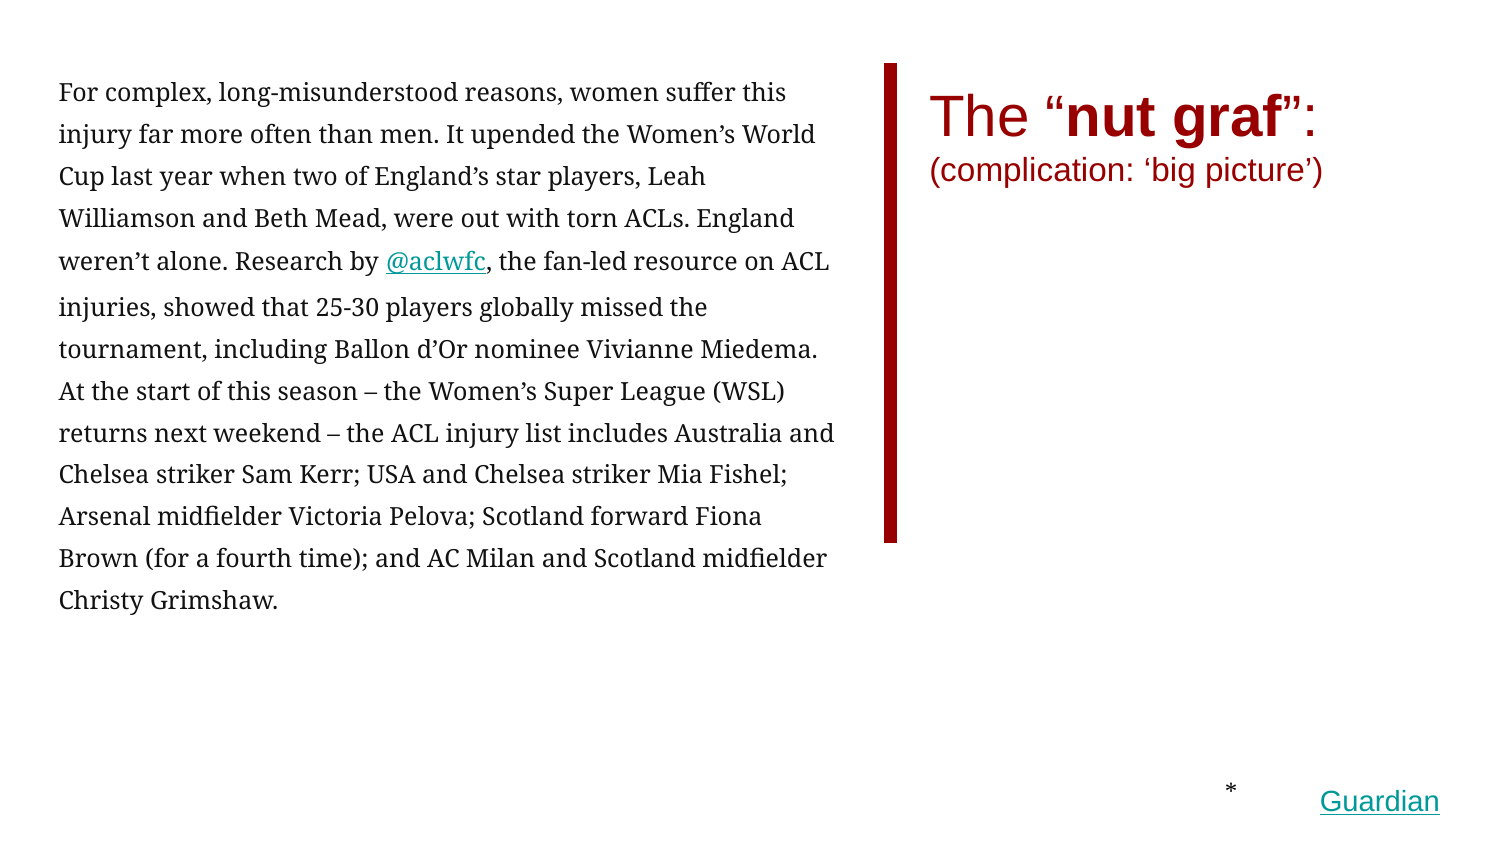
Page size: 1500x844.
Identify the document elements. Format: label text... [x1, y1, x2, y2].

text_box Guardian [1304, 756, 1500, 844]
text_box The “nut graf”: (complication: ‘big picture’) [914, 62, 1372, 444]
text_box For complex, long-misunderstood reasons, women suffer this injury far more often than men. It upended the Women’s World Cup last year when two of England’s star players, Leah Williamson and Beth Mead, were out with torn ACLs. England weren’t alone. Research by @aclwfc, the fan-led resource on ACL injuries, showed that 25-30 players globally missed the tournament, including Ballon d’Or nominee Vivianne Miedema. At the start of this season – the Women’s Super League (WSL) returns next weekend – the ACL injury list includes Australia and Chelsea striker Sam Kerr; USA and Chelsea striker Mia Fishel; Arsenal midfielder Victoria Pelova; Scotland forward Fiona Brown (for a fourth time); and AC Milan and Scotland midfielder Christy Grimshaw. [43, 49, 859, 630]
